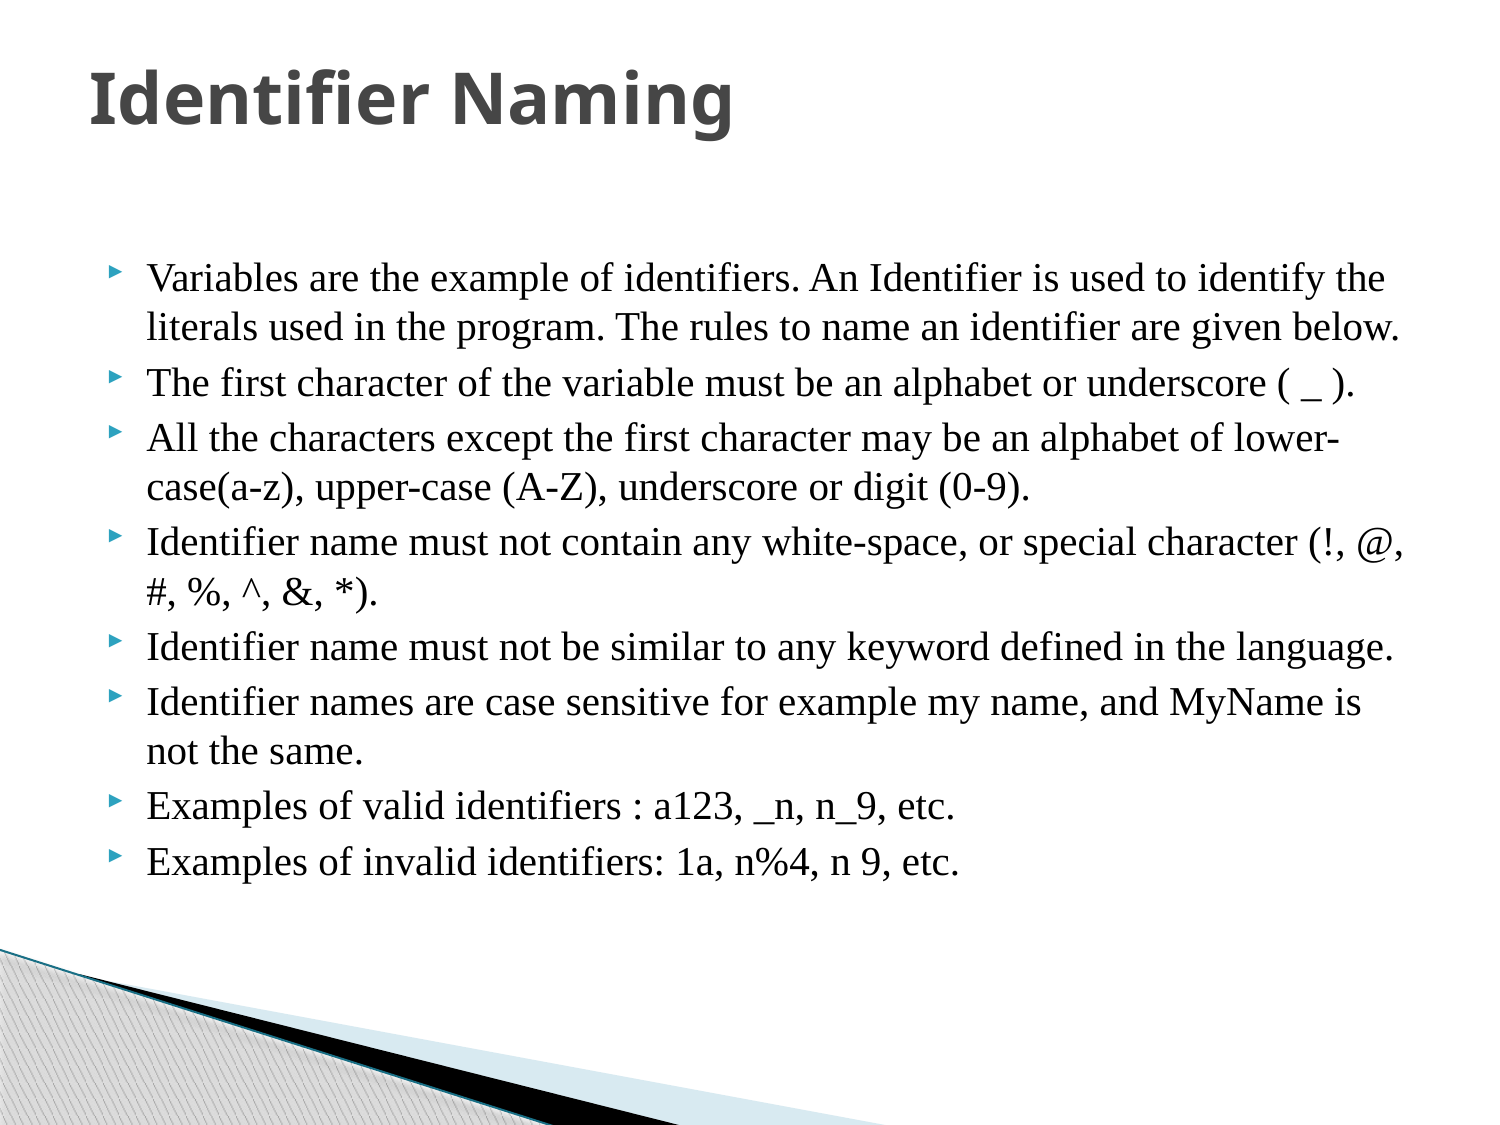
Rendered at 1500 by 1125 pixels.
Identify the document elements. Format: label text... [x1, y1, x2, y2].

title Identifier Naming [75, 45, 1425, 233]
list Variables are the example of identifiers. An Identifier is used to identify the literals used in the program. The rules to name an identifier are given below. The first character of the variable must be an alphabet or underscore ( _ ). All the characters except the first character may be an alphabet of lower-case(a-z), upper-case (A-Z), underscore or digit (0-9). Identifier name must not contain any white-space, or special character (!, @, #, %, ^, &, *). Identifier name must not be similar to any keyword defined in the language. Identifier names are case sensitive for example my name, and MyName is not the same. Examples of valid identifiers : a123, _n, n_9, etc. Examples of invalid identifiers: 1a, n%4, n 9, etc. [75, 243, 1425, 986]
